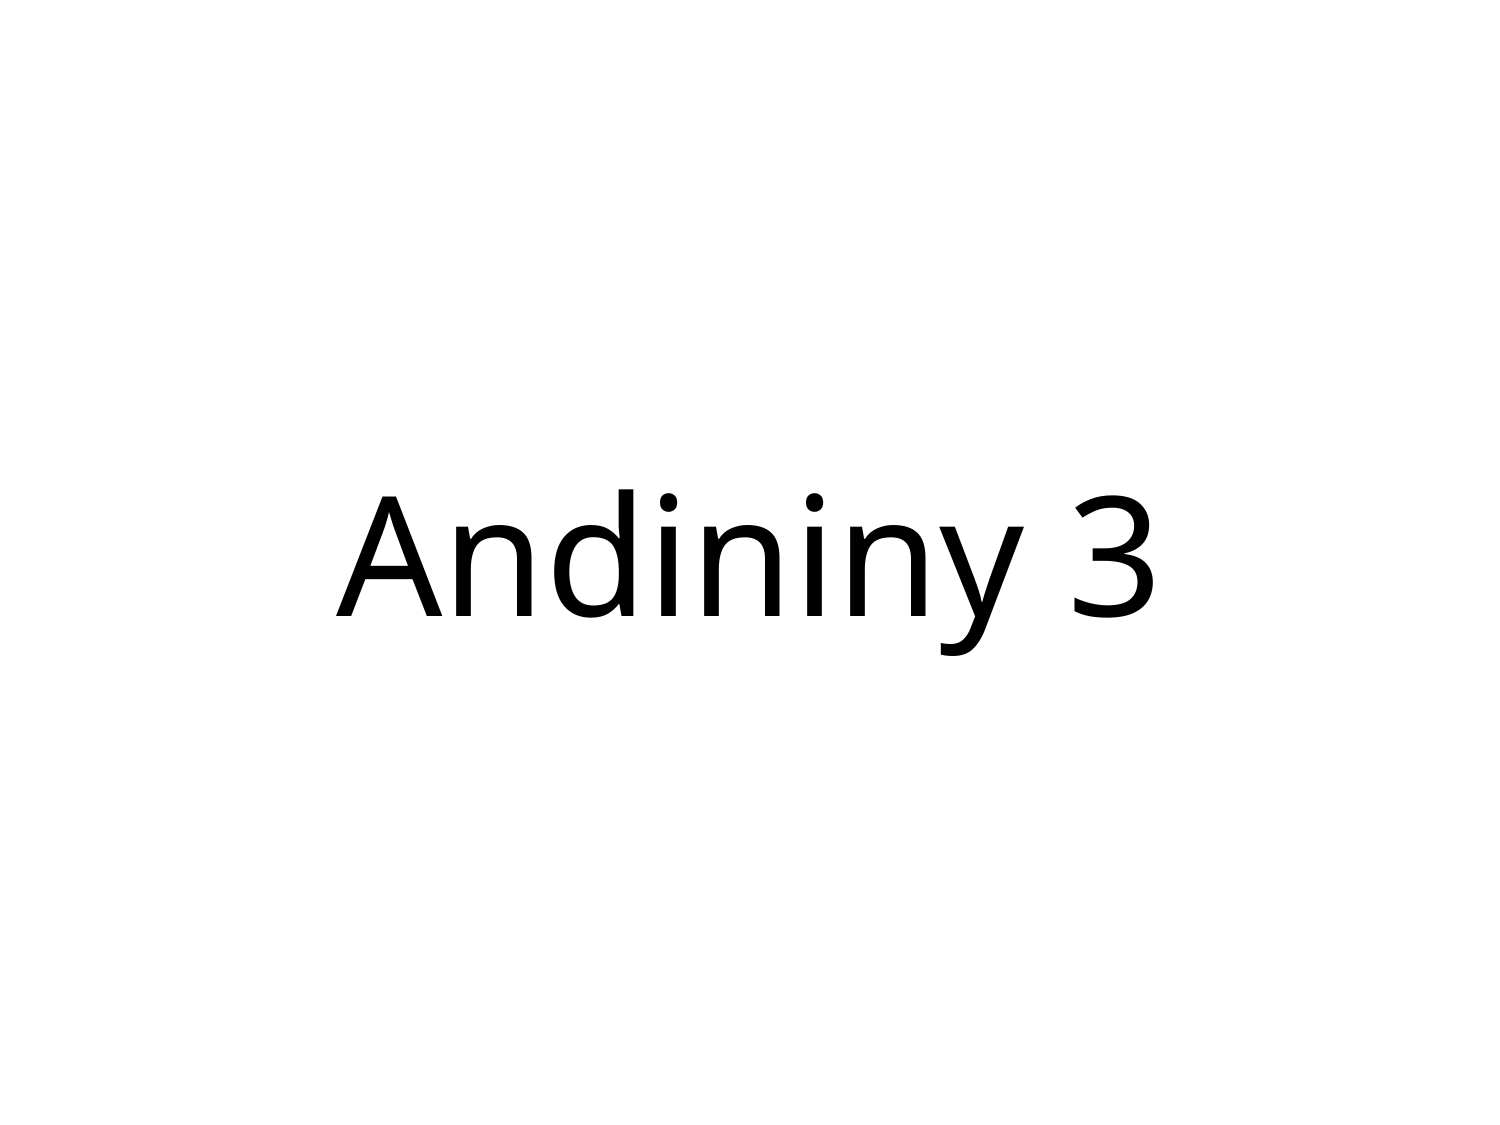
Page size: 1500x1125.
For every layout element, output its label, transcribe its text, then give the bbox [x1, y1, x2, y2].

title Andininy 3 [0, 453, 1500, 672]
